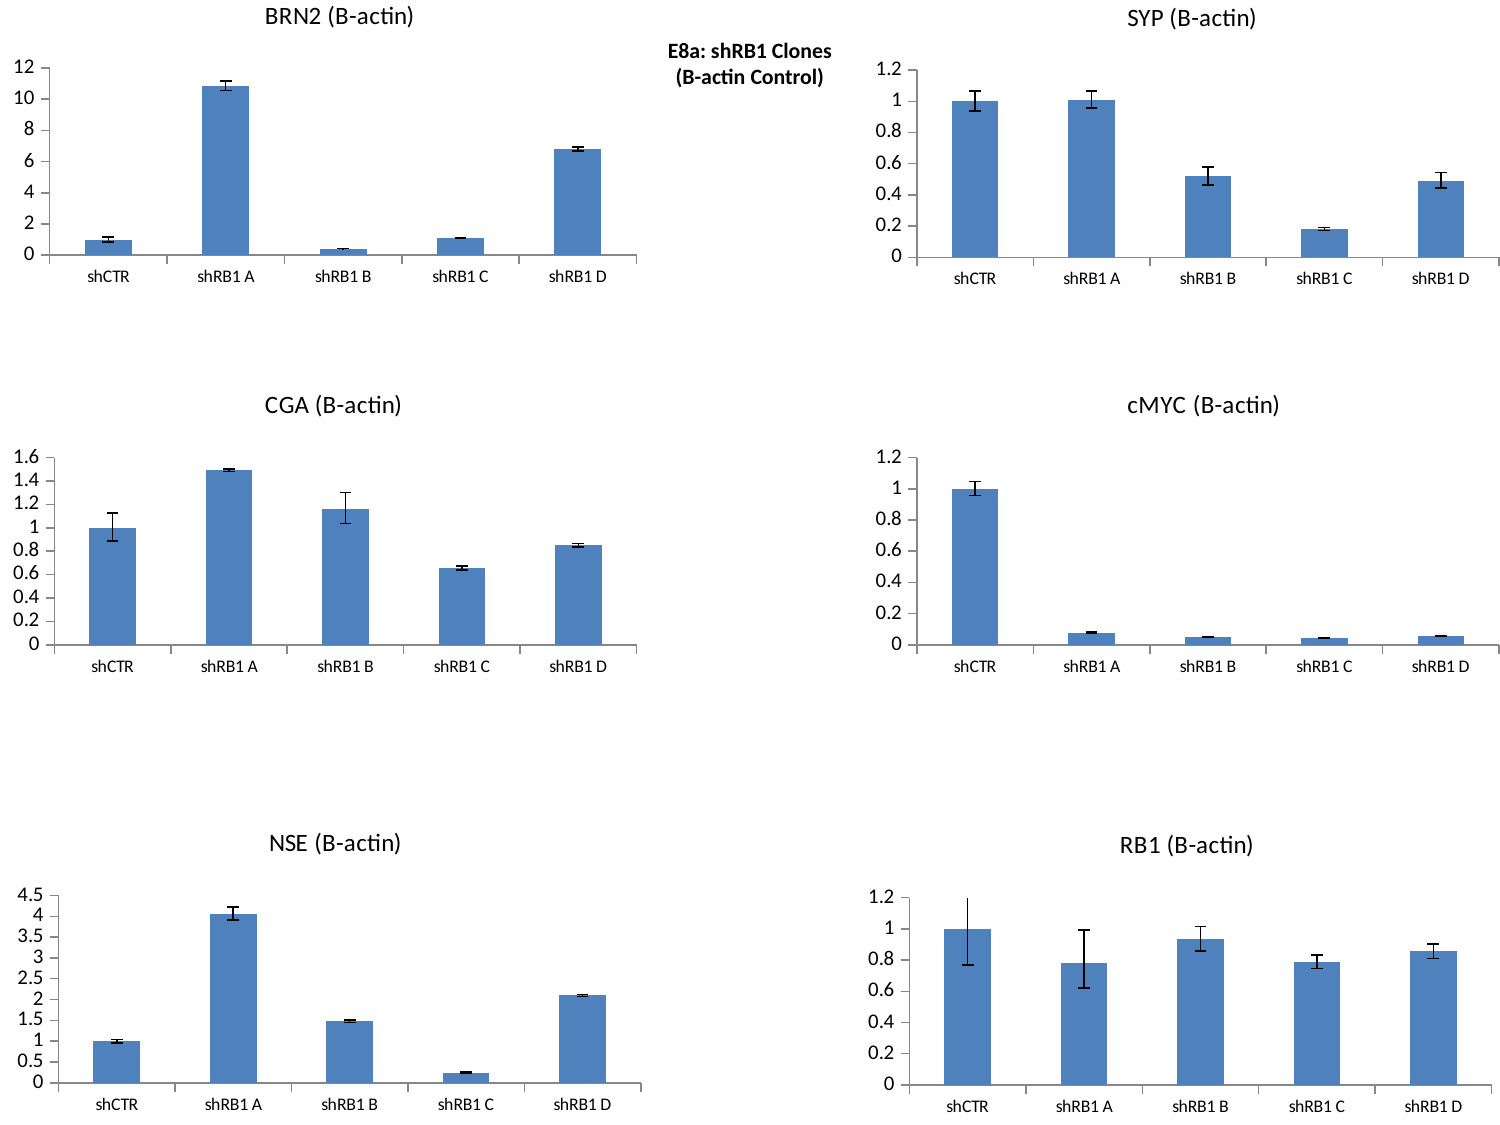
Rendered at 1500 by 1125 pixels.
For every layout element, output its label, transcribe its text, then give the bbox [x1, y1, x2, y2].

chart [3, 825, 654, 1121]
chart [862, 0, 1500, 296]
chart [0, 0, 650, 294]
text_box E8a: shRB1 Clones (B-actin Control) [654, 29, 847, 97]
chart [0, 387, 650, 683]
chart [862, 387, 1500, 683]
chart [854, 827, 1500, 1124]
